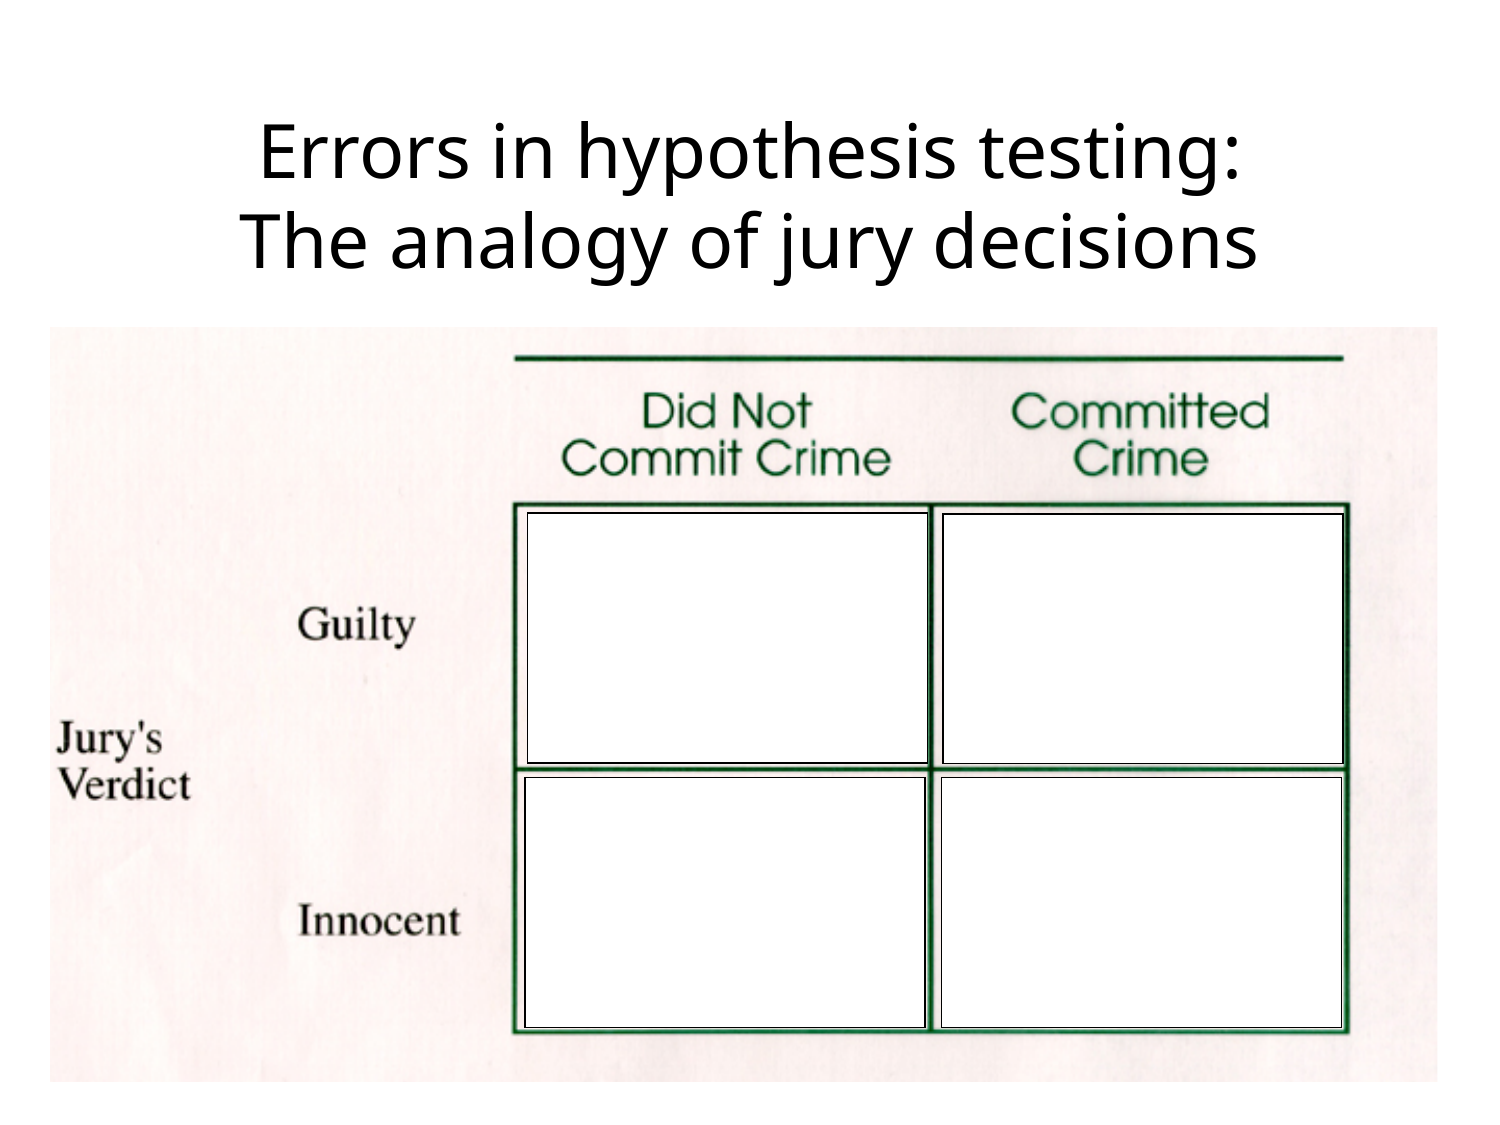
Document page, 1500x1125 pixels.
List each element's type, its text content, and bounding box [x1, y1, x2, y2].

picture [49, 327, 1438, 1082]
text_box Errors in hypothesis testing: The analogy of jury decisions [0, 99, 1500, 288]
